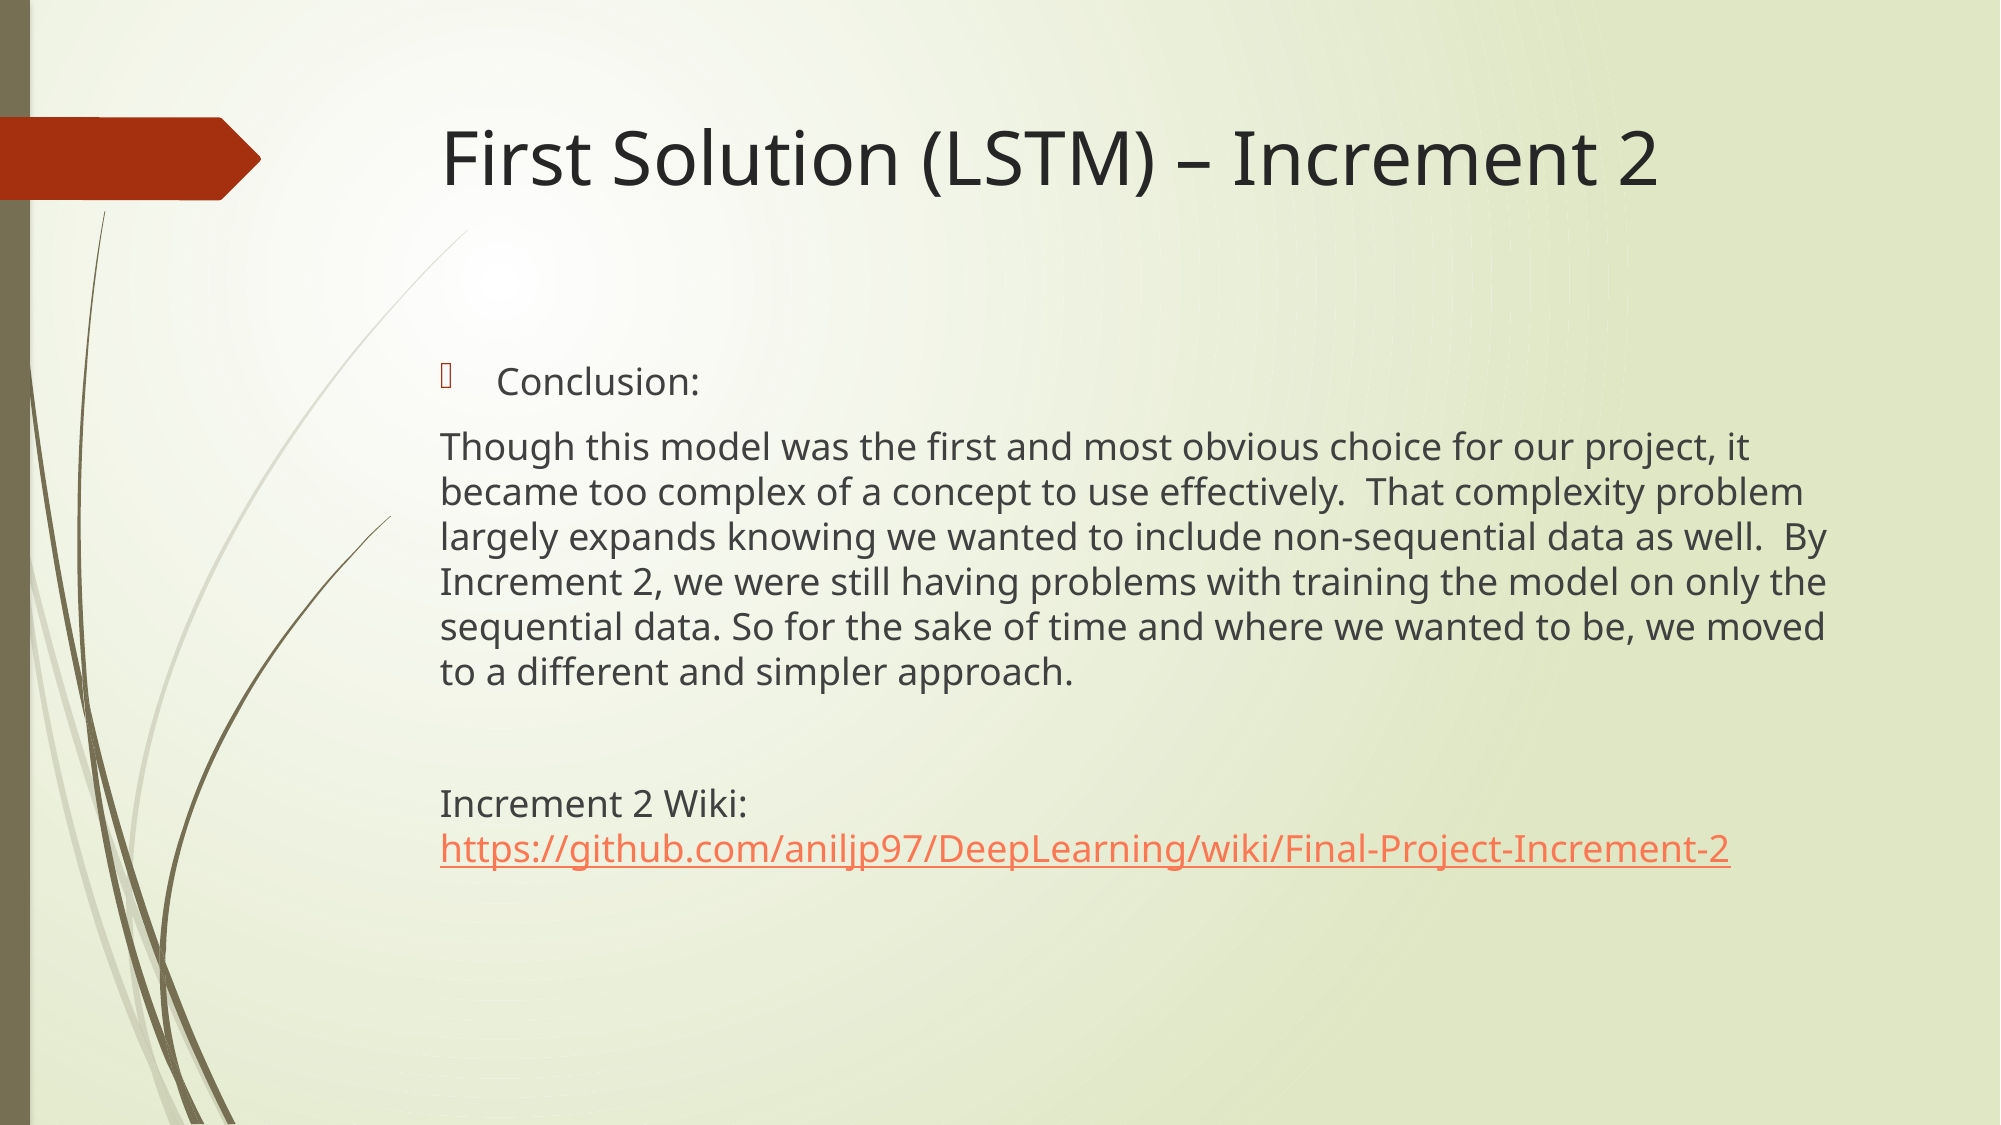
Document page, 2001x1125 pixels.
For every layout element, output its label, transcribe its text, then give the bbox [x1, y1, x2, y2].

list Conclusion: Though this model was the first and most obvious choice for our project, it became too complex of a concept to use effectively. That complexity problem largely expands knowing we wanted to include non-sequential data as well. By Increment 2, we were still having problems with training the model on only the sequential data. So for the sake of time and where we wanted to be, we moved to a different and simpler approach. Increment 2 Wiki: https://github.com/aniljp97/DeepLearning/wiki/Final-Project-Increment-2 [424, 350, 1888, 970]
title First Solution (LSTM) – Increment 2 [425, 102, 1888, 313]
